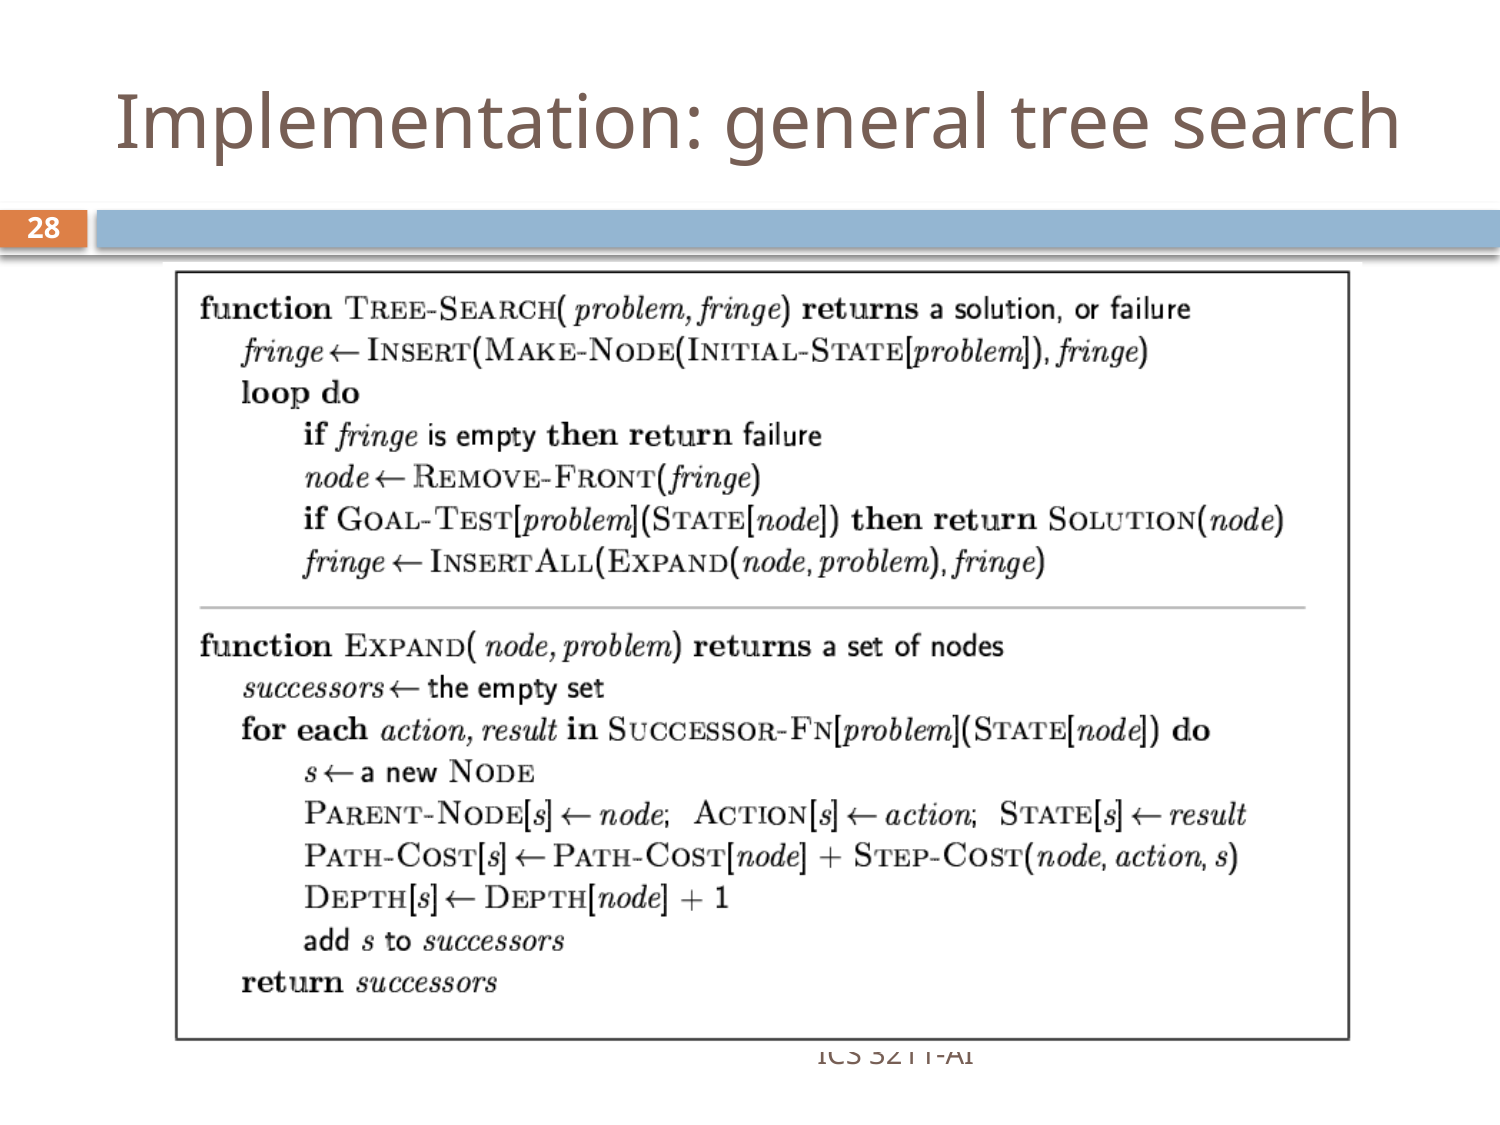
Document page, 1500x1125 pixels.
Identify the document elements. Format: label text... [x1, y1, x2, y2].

footer ICS 3211-AI [99, 1024, 990, 1085]
title Implementation: general tree search [100, 37, 1438, 200]
picture [162, 262, 1363, 1052]
slide_number 28 [0, 208, 88, 249]
